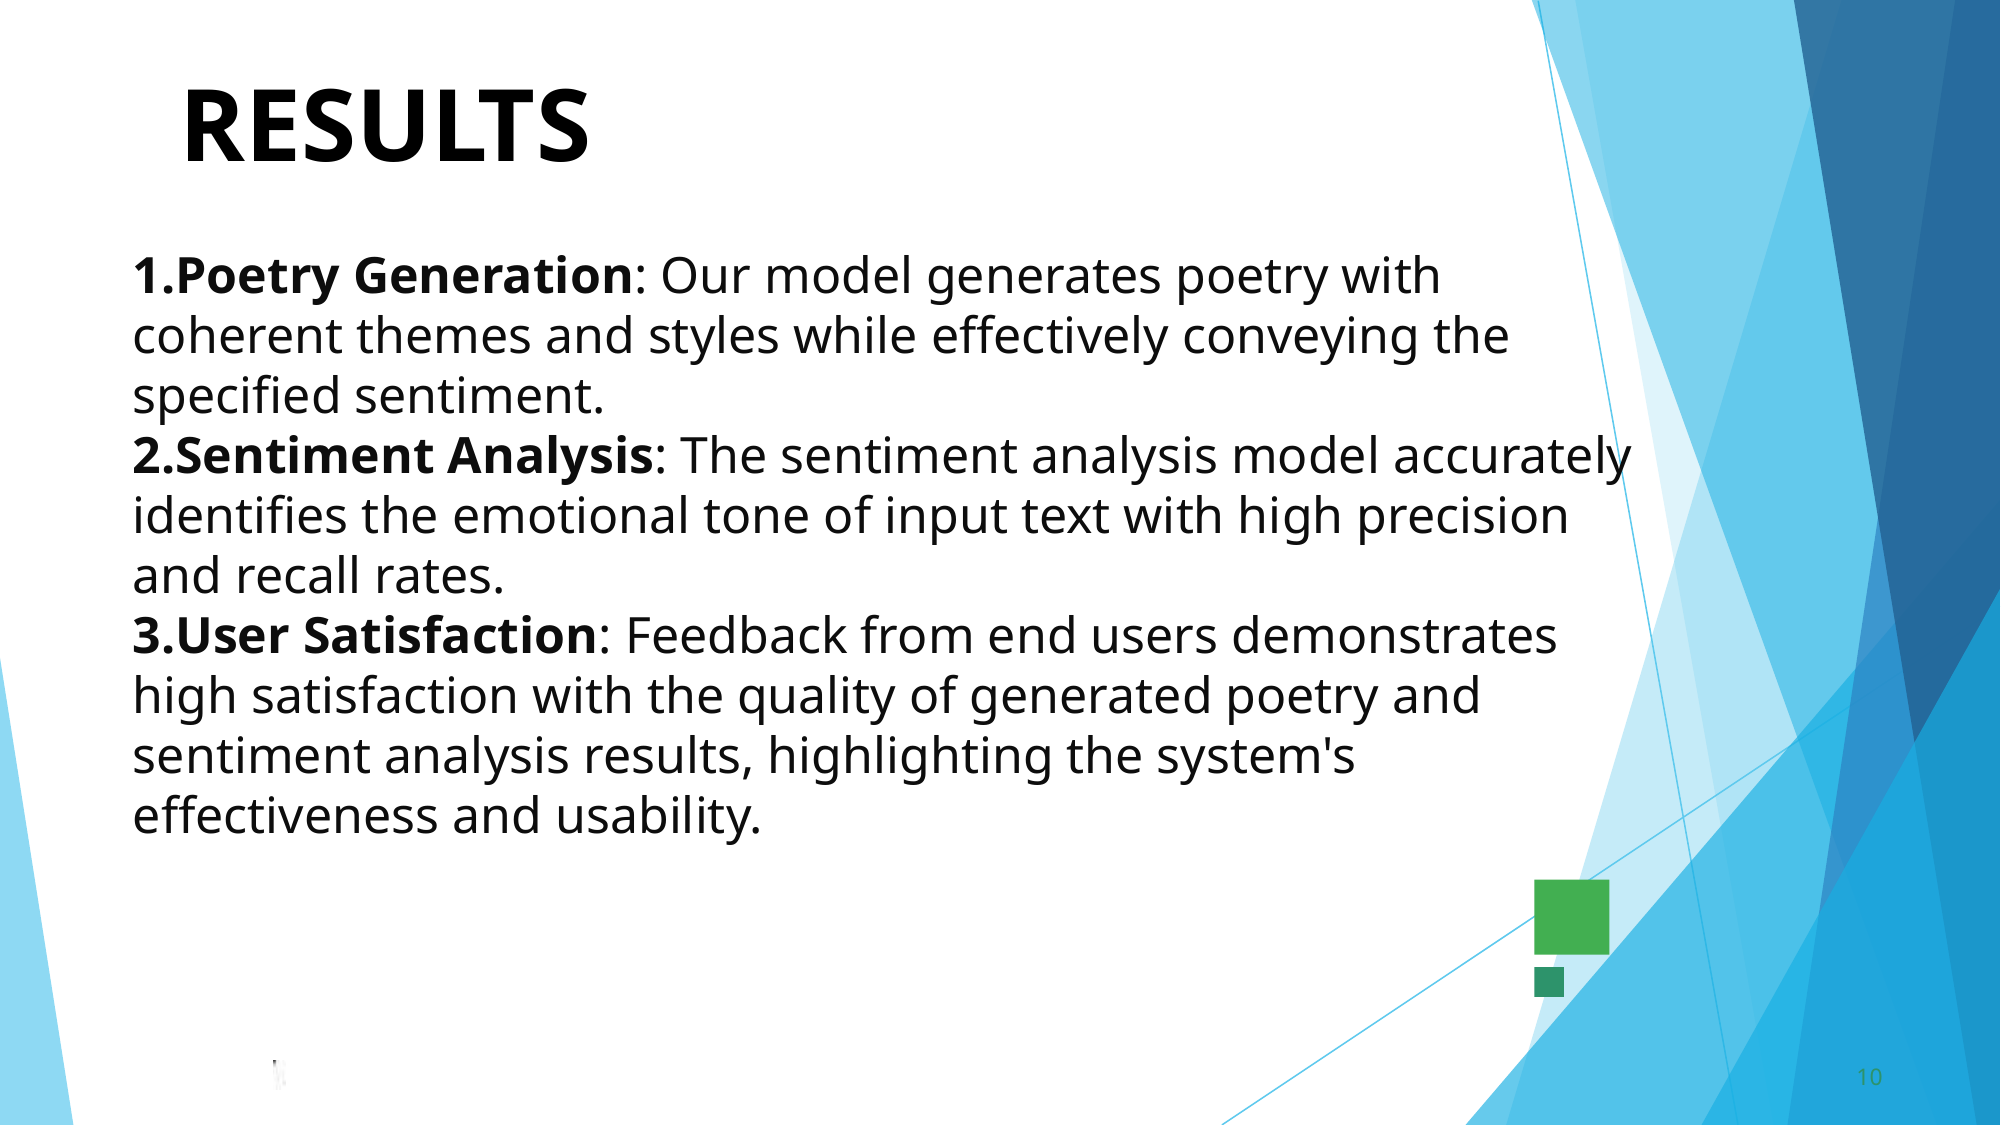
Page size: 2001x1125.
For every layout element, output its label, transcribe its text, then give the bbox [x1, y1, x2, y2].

title RESULTS [177, 59, 621, 236]
picture [273, 1060, 287, 1091]
text_box 10 [1849, 1061, 1888, 1095]
text_box [1534, 879, 1610, 955]
text_box Poetry Generation: Our model generates poetry with coherent themes and styles while effectively conveying the specified sentiment. Sentiment Analysis: The sentiment analysis model accurately identifies the emotional tone of input text with high precision and recall rates. User Satisfaction: Feedback from end users demonstrates high satisfaction with the quality of generated poetry and sentiment analysis results, highlighting the system's effectiveness and usability. [118, 236, 1676, 809]
text_box [1534, 967, 1564, 997]
